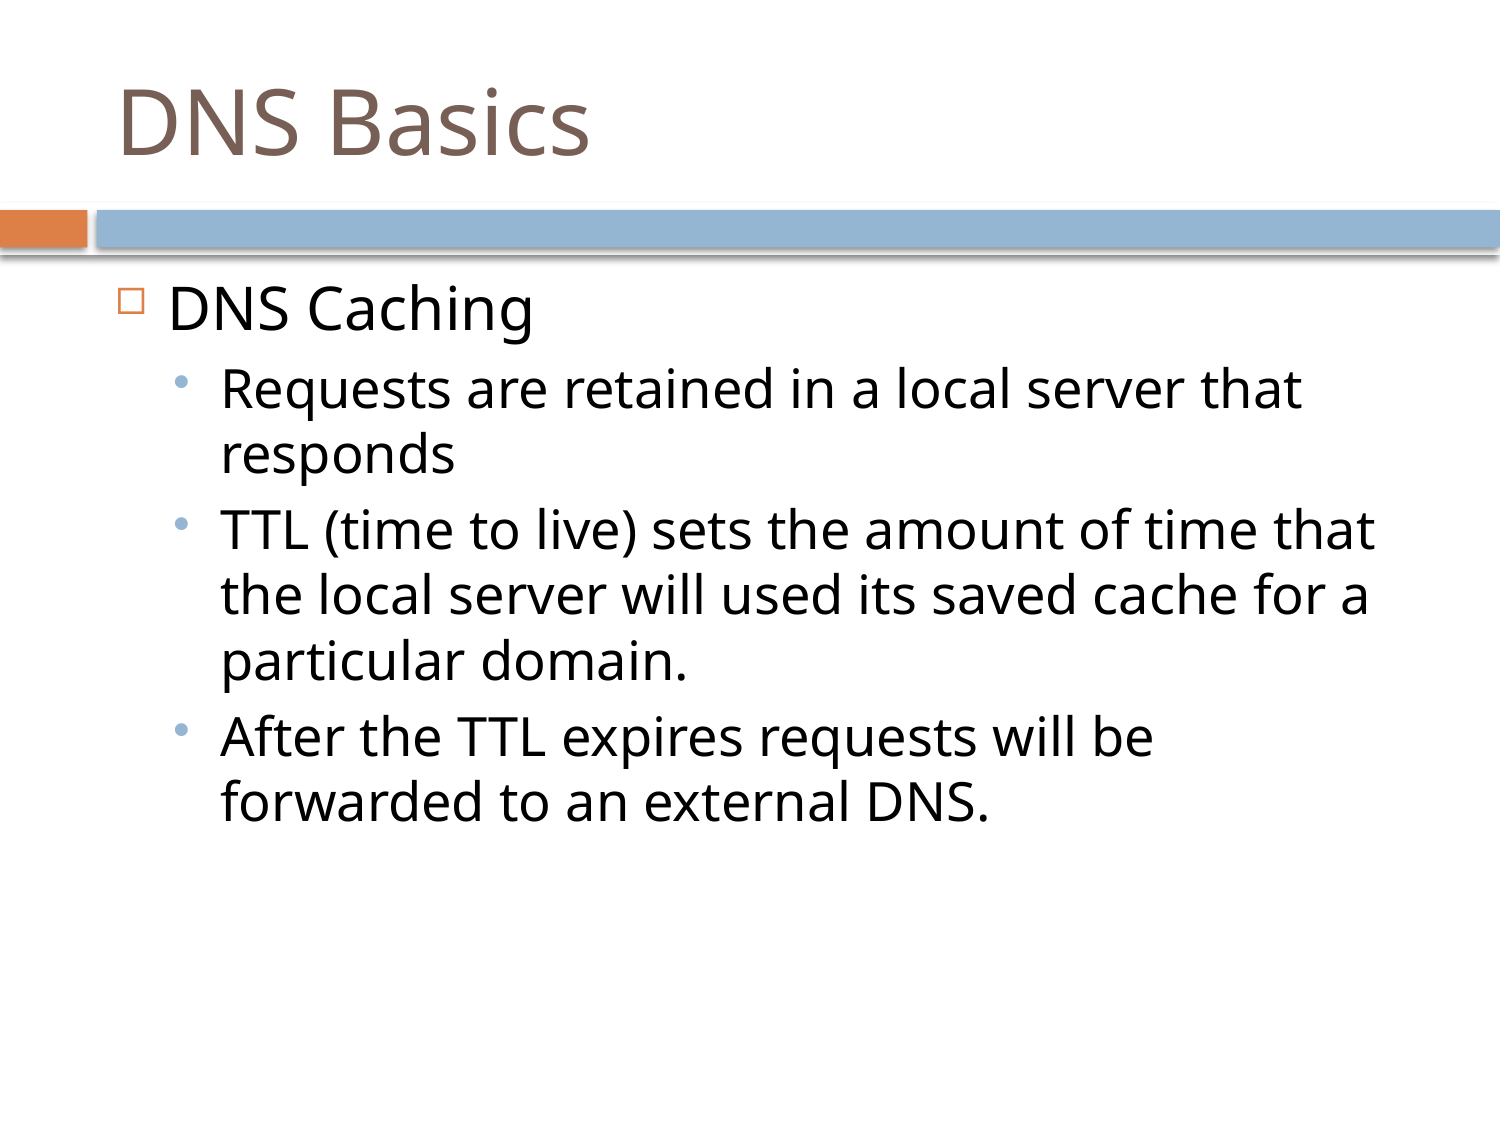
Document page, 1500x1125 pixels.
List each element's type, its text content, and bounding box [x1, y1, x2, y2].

title DNS Basics [100, 37, 1438, 200]
list DNS Caching Requests are retained in a local server that responds TTL (time to live) sets the amount of time that the local server will used its saved cache for a particular domain. After the TTL expires requests will be forwarded to an external DNS. [100, 262, 1438, 1000]
